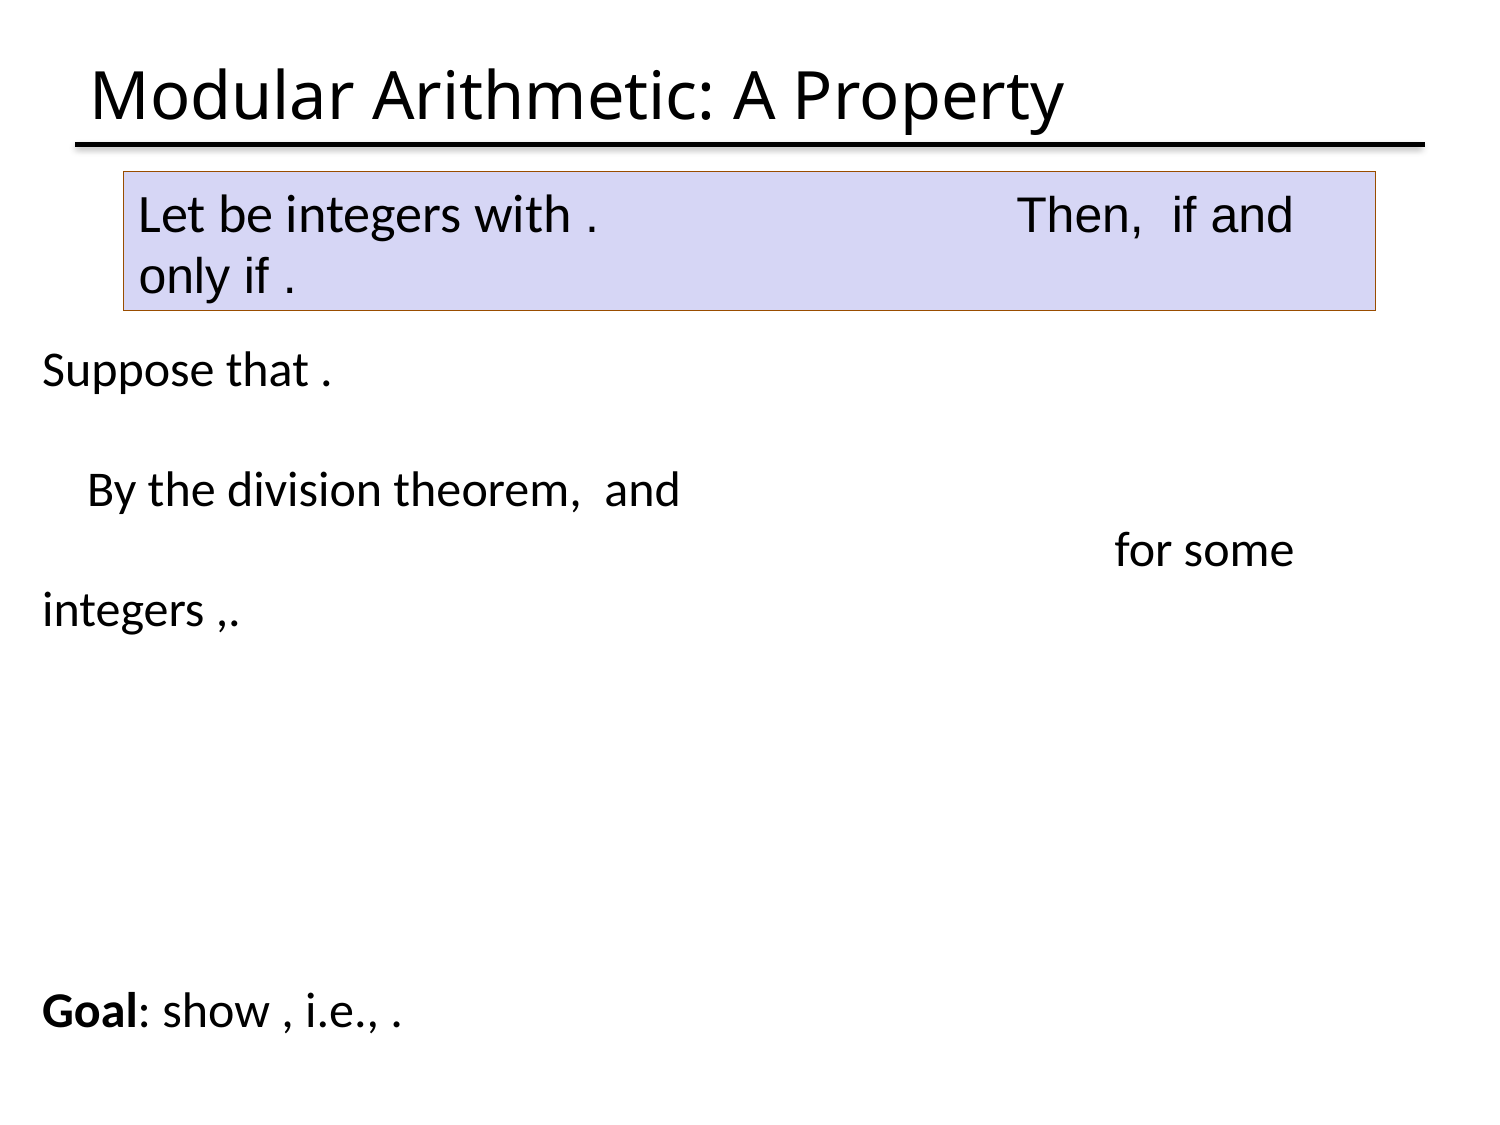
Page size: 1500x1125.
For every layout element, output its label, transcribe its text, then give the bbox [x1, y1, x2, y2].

title Modular Arithmetic: A Property [75, 45, 1425, 145]
